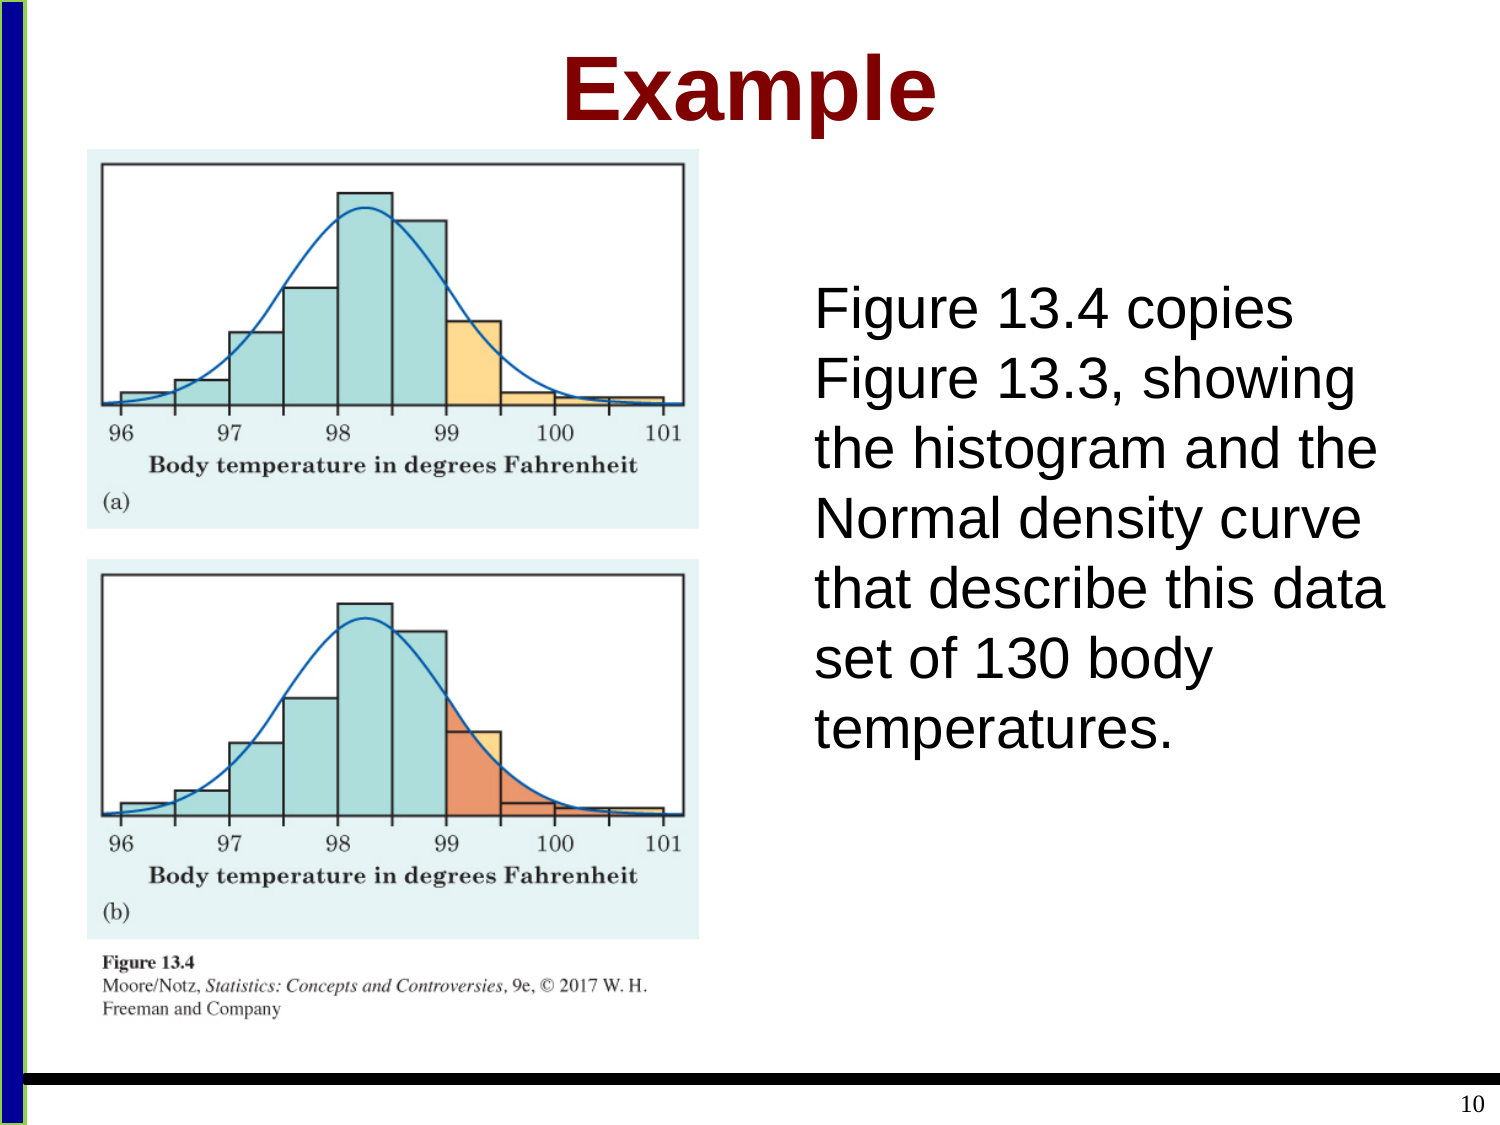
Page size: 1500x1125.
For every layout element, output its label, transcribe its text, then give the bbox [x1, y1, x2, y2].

text_box Figure 13.4 copies Figure 13.3, showing the histogram and the Normal density curve that describe this data set of 130 body temperatures. [800, 262, 1438, 837]
picture [87, 149, 700, 1028]
title Example [74, 44, 1426, 233]
